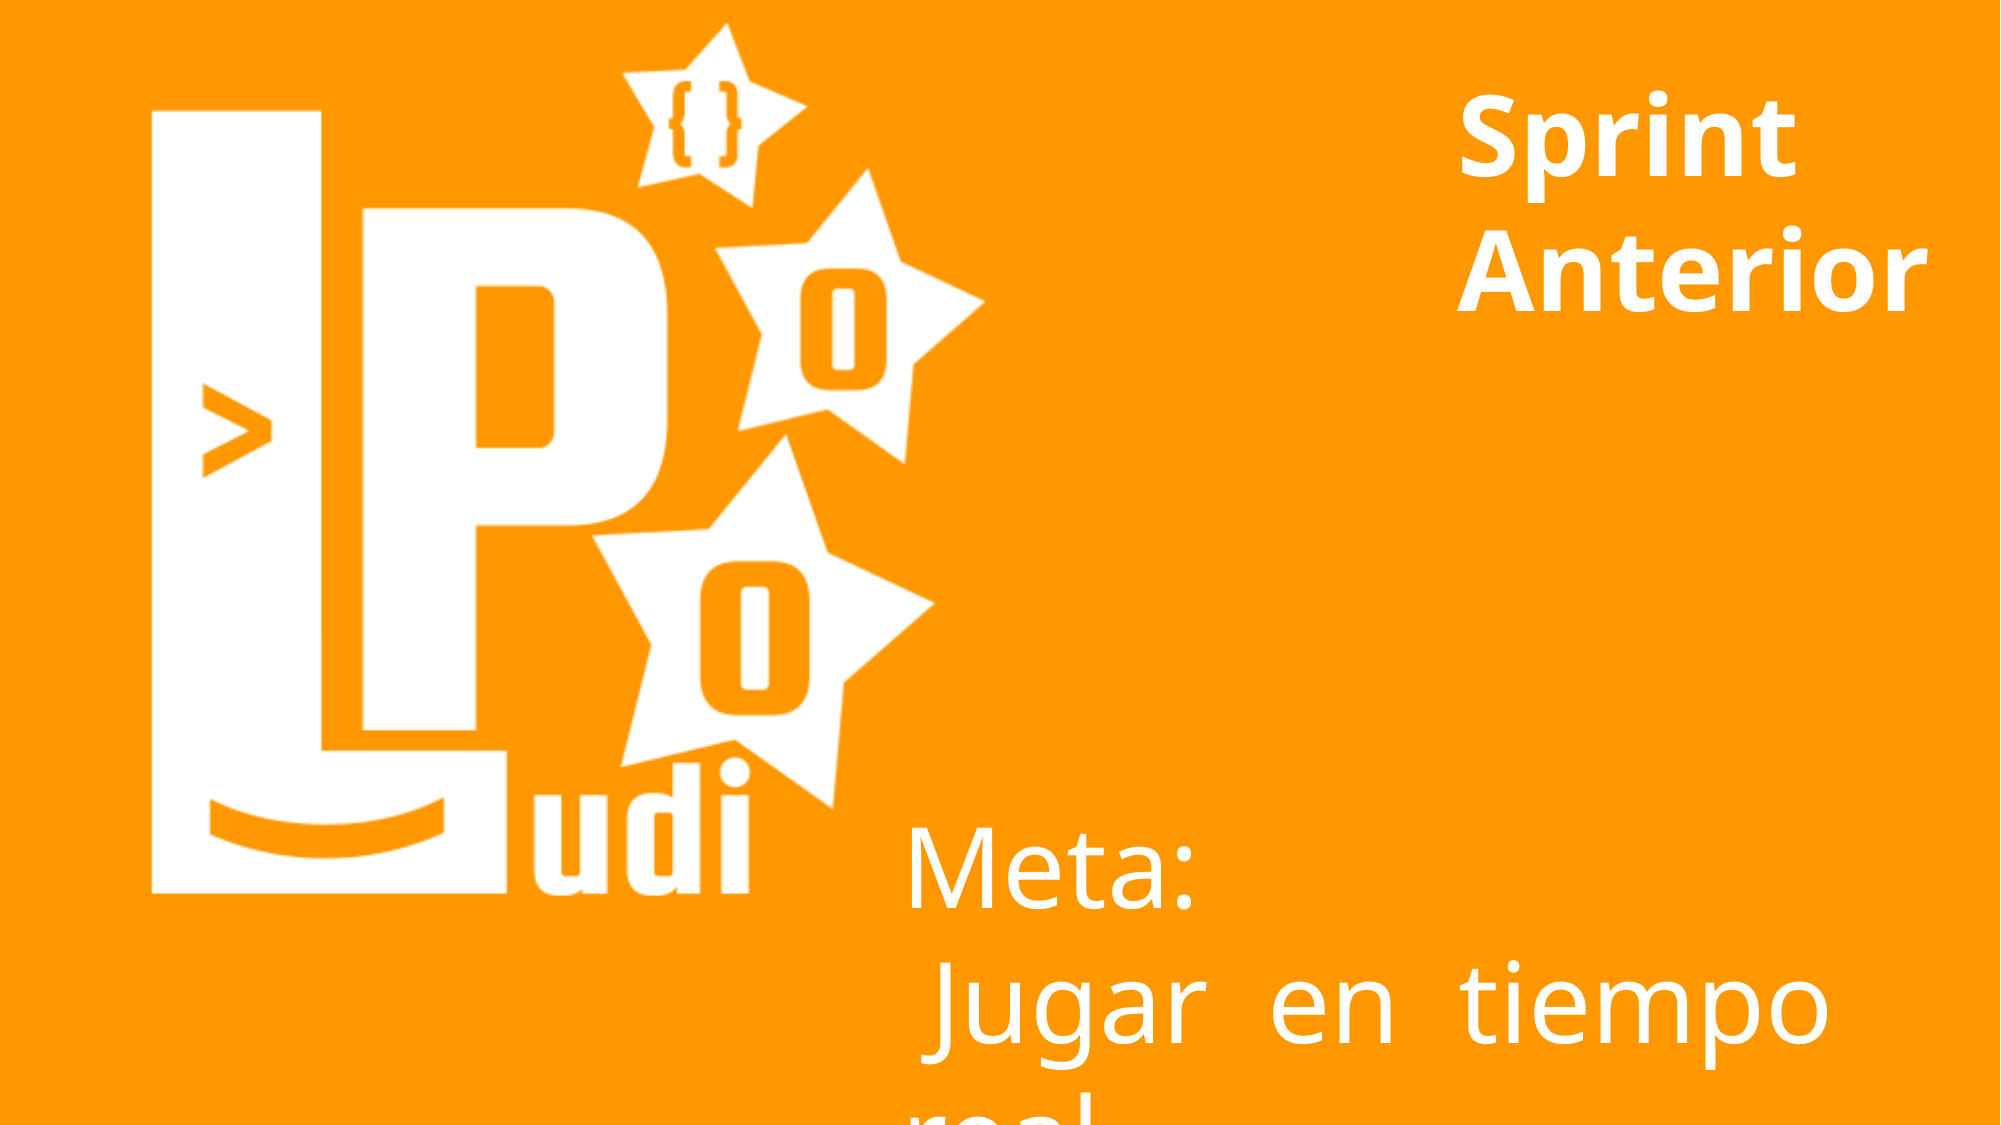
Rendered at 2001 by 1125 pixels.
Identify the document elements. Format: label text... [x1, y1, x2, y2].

text_box Sprint Anterior [1443, 56, 1984, 342]
text_box Meta: Jugar en tiempo real [886, 788, 2000, 1125]
picture [0, 0, 1010, 1010]
